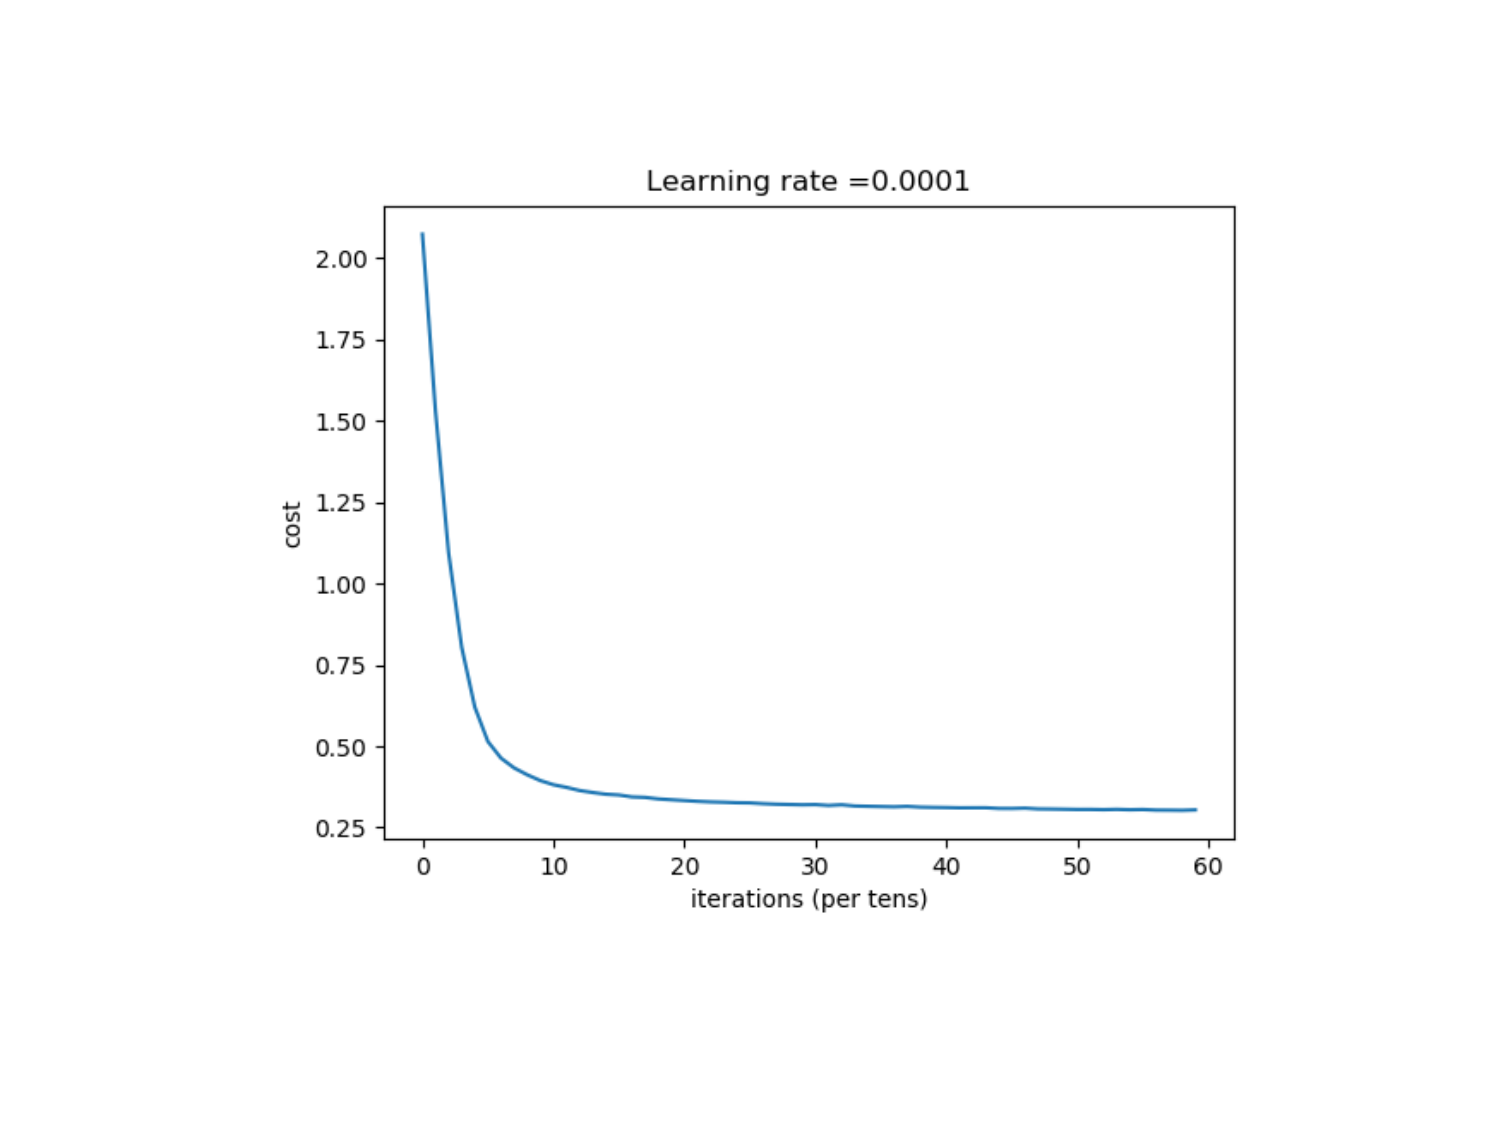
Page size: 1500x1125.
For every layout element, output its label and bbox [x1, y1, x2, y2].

picture [247, 107, 1345, 930]
